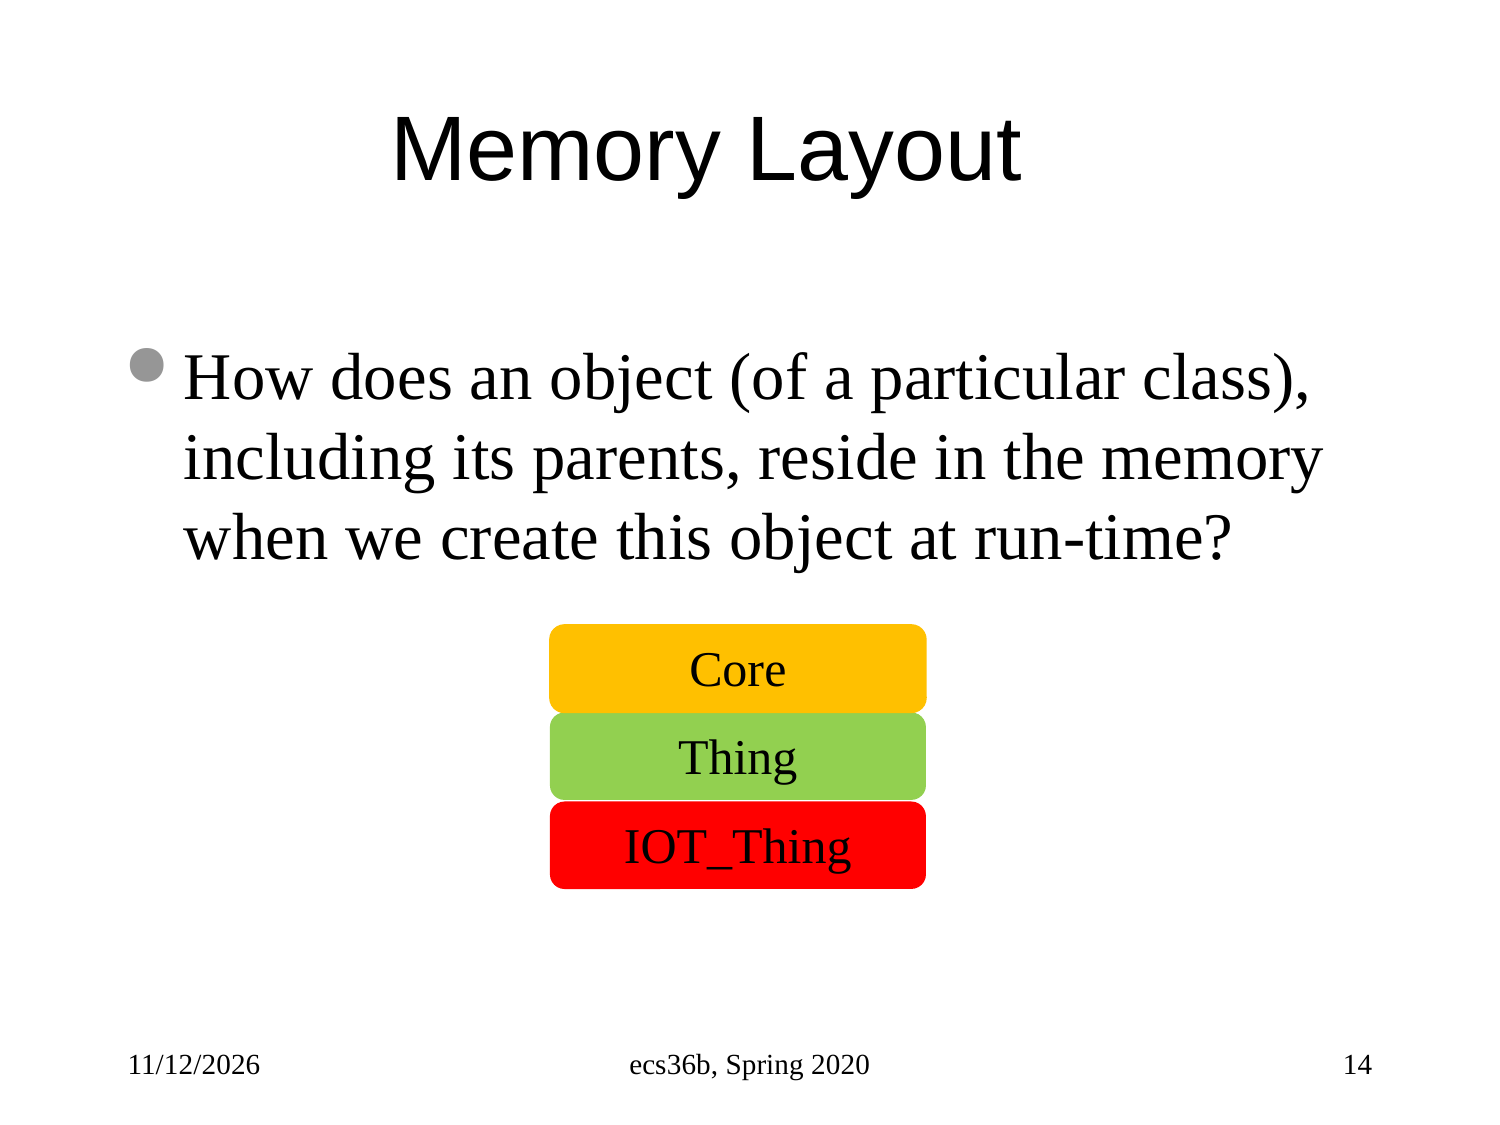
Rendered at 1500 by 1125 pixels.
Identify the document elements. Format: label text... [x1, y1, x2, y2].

text_box Core [549, 624, 926, 713]
text_box IOT_Thing [549, 801, 926, 890]
title Memory Layout [187, 49, 1226, 238]
footer ecs36b, Spring 2020 [512, 1024, 988, 1101]
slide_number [112, 1024, 426, 1101]
slide_number 14 [1074, 1024, 1388, 1101]
text_box Thing [549, 712, 926, 800]
list How does an object (of a particular class), including its parents, reside in the memory when we create this object at run-time? [112, 324, 1388, 1000]
